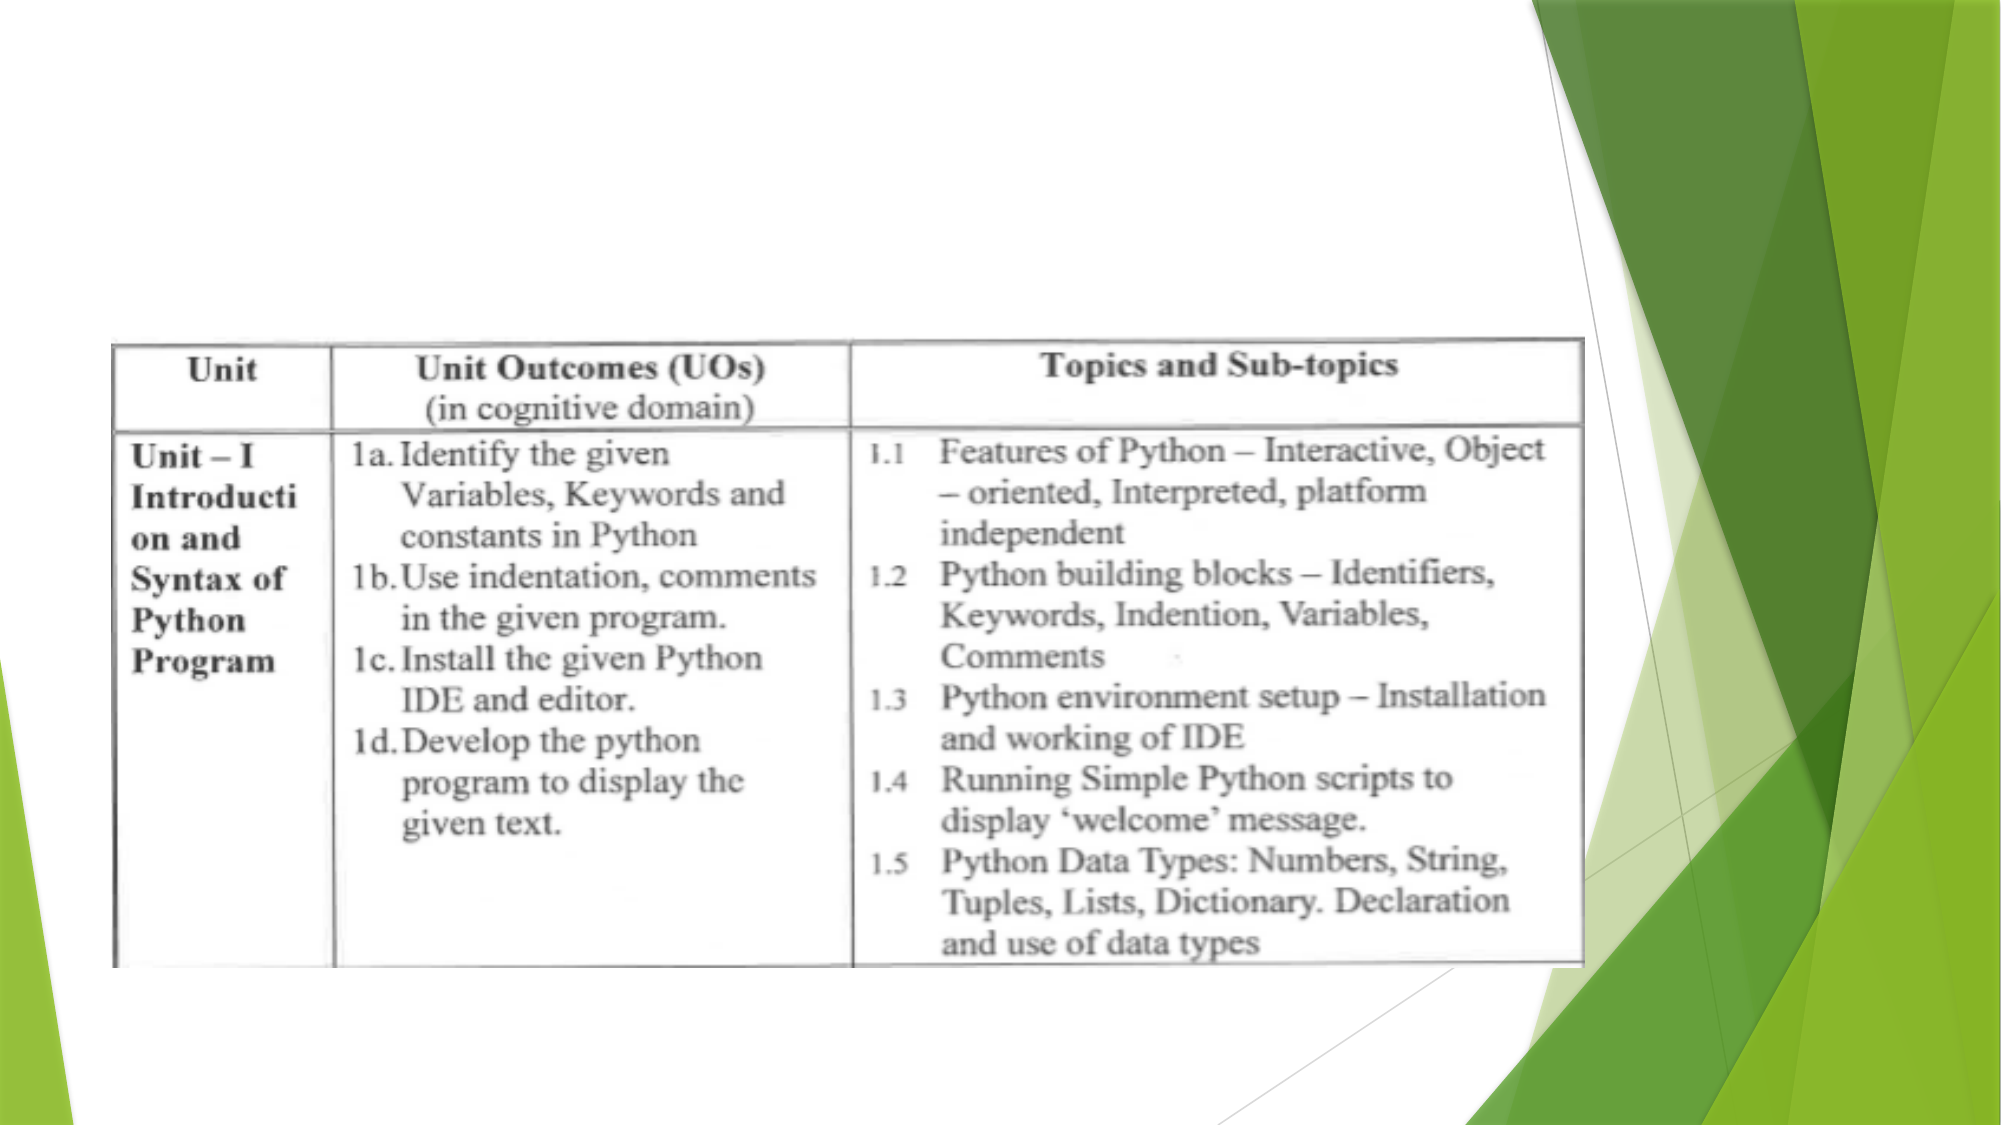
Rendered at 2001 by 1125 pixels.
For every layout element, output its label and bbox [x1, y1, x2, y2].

list [110, 331, 1585, 969]
